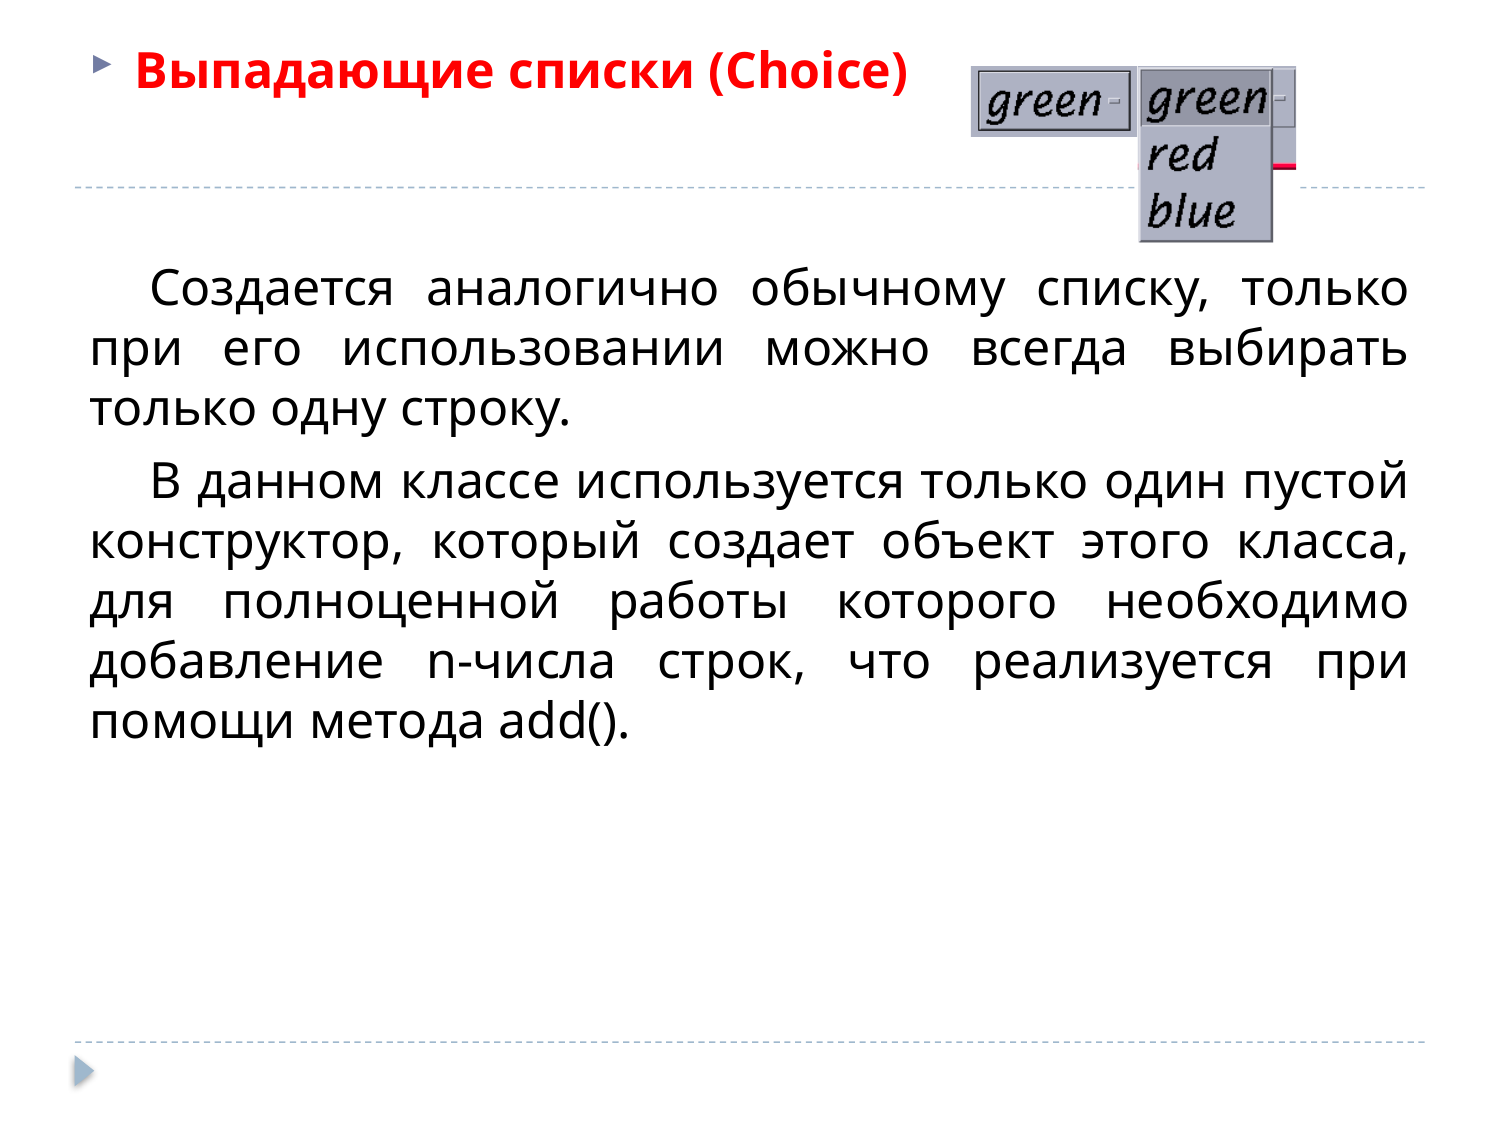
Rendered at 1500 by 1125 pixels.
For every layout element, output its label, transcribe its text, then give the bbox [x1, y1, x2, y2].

list Выпадающие списки (Choice) Создается аналогично обычному списку, только при его использовании можно всегда выбирать только одну строку. В данном классе используется только один пустой конструктор, который создает объект этого класса, для полноценной работы которого необходимо добавление n-числа строк, что реализуется при помощи метода add(). [75, 30, 1425, 1083]
picture [970, 66, 1297, 244]
